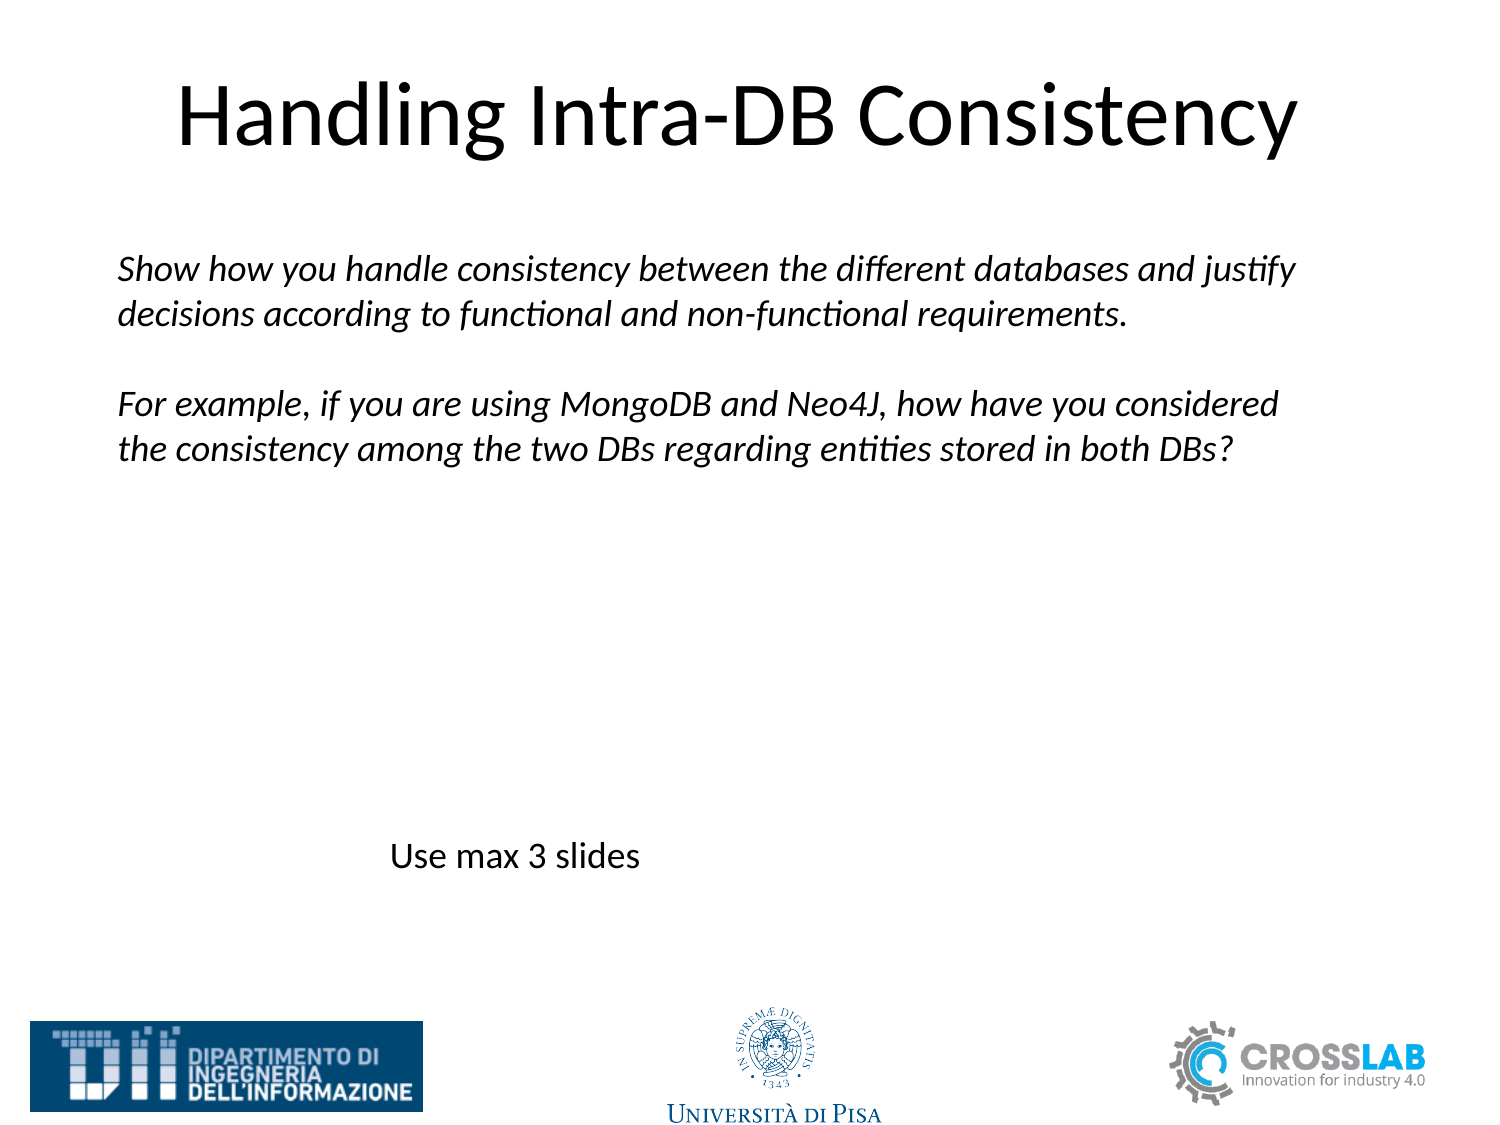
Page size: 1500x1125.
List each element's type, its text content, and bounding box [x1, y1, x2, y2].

text_box Use max 3 slides [374, 823, 1125, 883]
title Handling Intra-DB Consistency [30, 14, 1468, 203]
text_box Show how you handle consistency between the different databases and justify decisions according to functional and non-functional requirements. For example, if you are using MongoDB and Neo4J, how have you considered the consistency among the two DBs regarding entities stored in both DBs? [102, 236, 1333, 521]
picture [667, 1007, 882, 1123]
picture [1169, 1021, 1425, 1106]
picture [30, 1021, 423, 1112]
